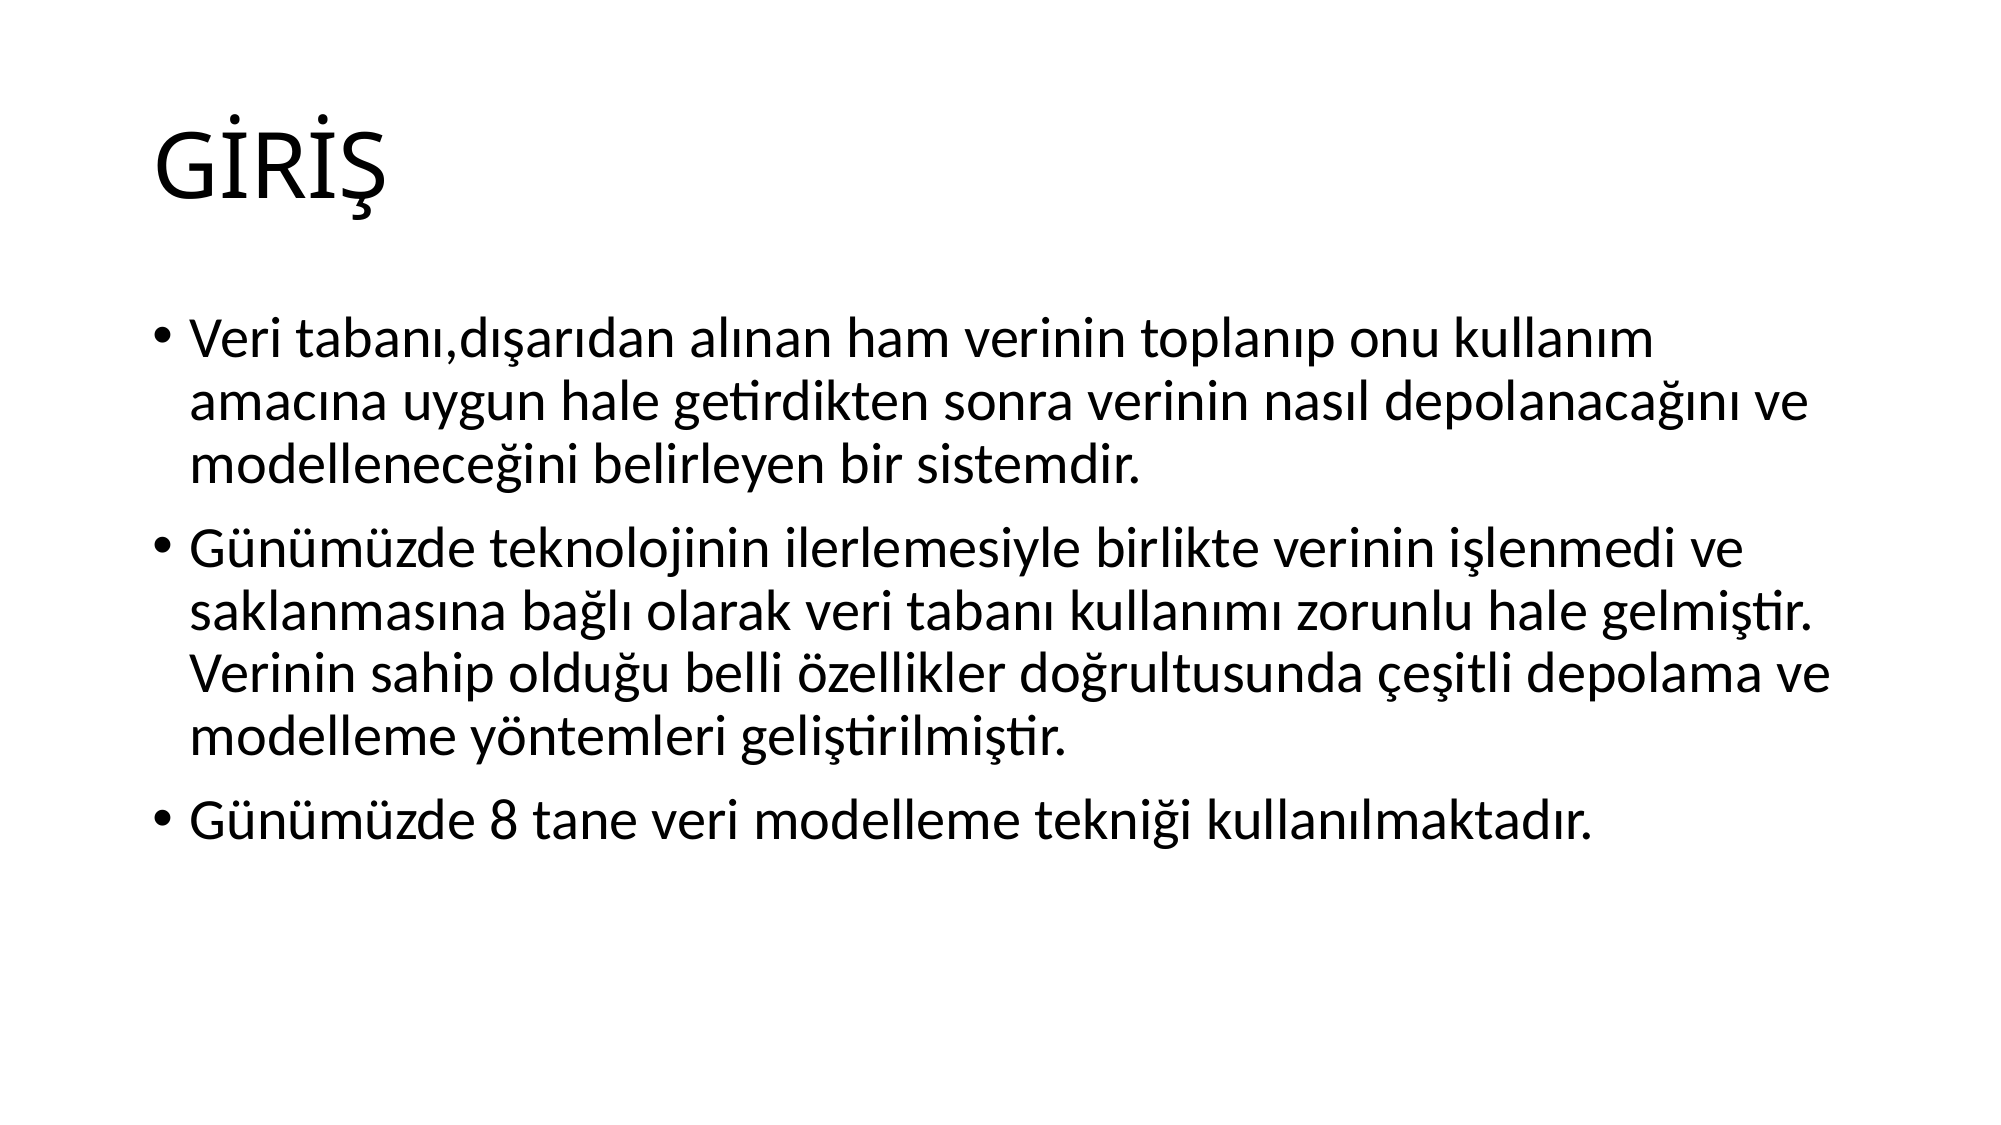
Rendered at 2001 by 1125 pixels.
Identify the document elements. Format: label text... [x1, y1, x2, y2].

list Veri tabanı,dışarıdan alınan ham verinin toplanıp onu kullanım amacına uygun hale getirdikten sonra verinin nasıl depolanacağını ve modelleneceğini belirleyen bir sistemdir. Günümüzde teknolojinin ilerlemesiyle birlikte verinin işlenmedi ve saklanmasına bağlı olarak veri tabanı kullanımı zorunlu hale gelmiştir. Verinin sahip olduğu belli özellikler doğrultusunda çeşitli depolama ve modelleme yöntemleri geliştirilmiştir. Günümüzde 8 tane veri modelleme tekniği kullanılmaktadır. [137, 299, 1863, 1014]
title GİRİŞ [137, 59, 1863, 278]
